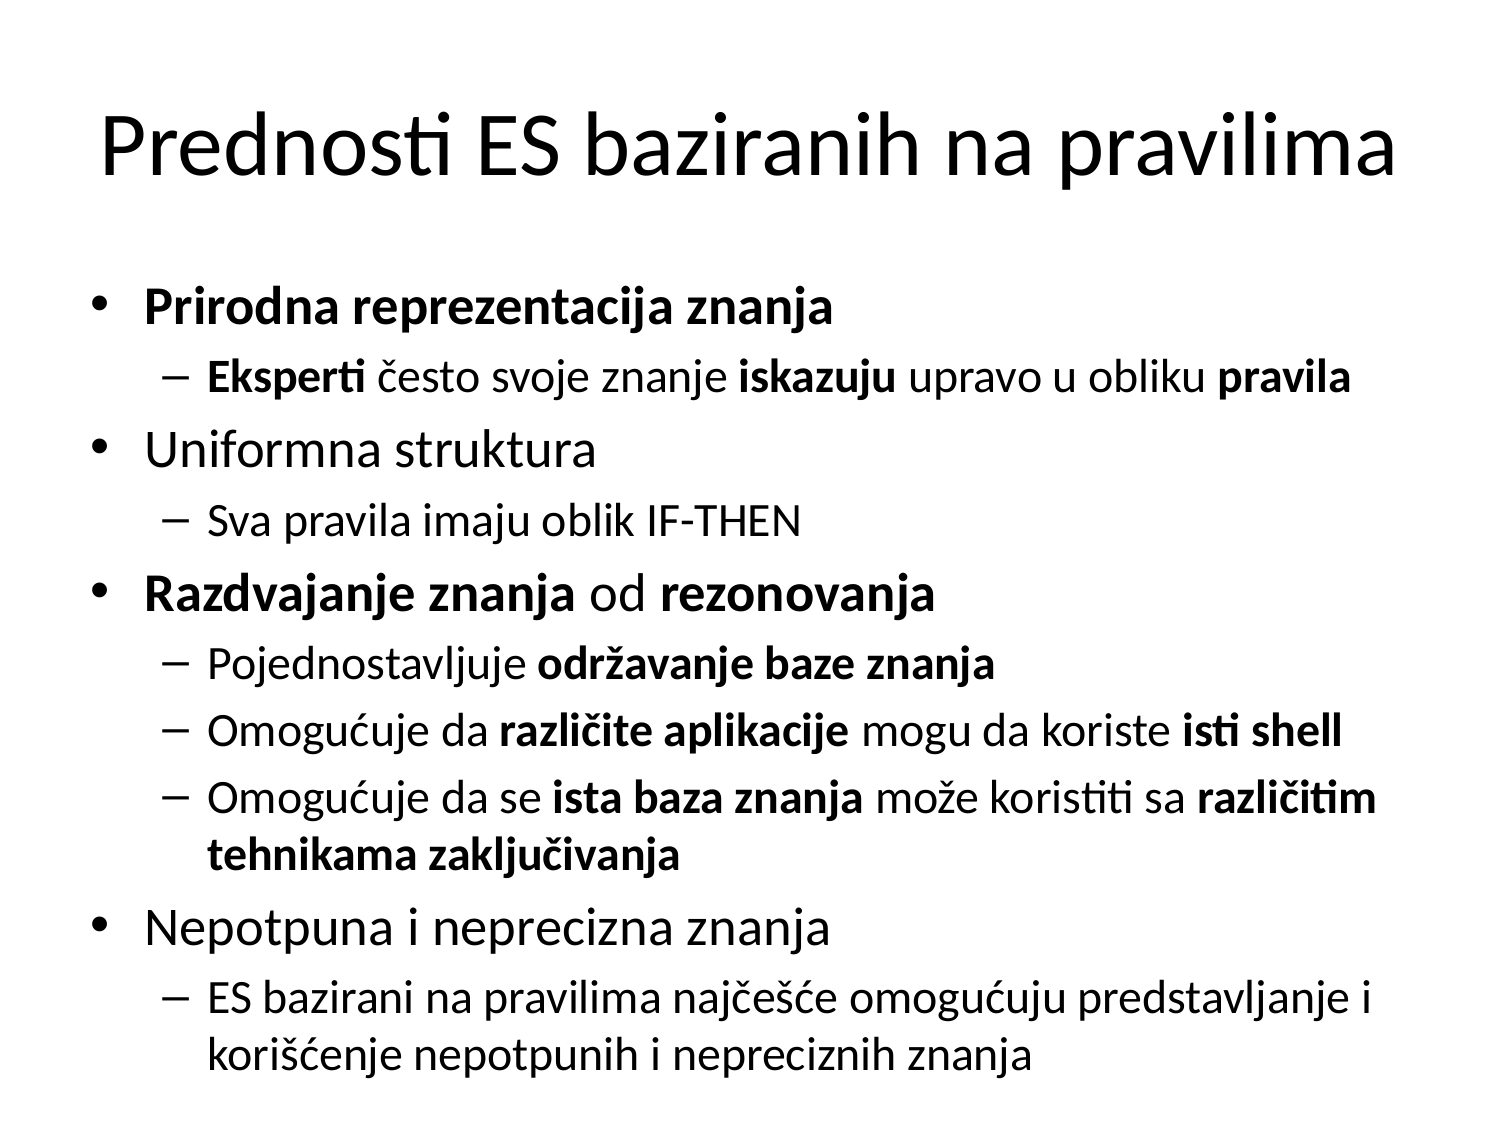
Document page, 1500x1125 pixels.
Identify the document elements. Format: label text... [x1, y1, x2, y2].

list Prirodna reprezentacija znanja Eksperti često svoje znanje iskazuju upravo u obliku pravila Uniformna struktura Sva pravila imaju oblik IF-THEN Razdvajanje znanja od rezonovanja Pojednostavljuje održavanje baze znanja Omogućuje da različite aplikacije mogu da koriste isti shell Omogućuje da se ista baza znanja može koristiti sa različitim tehnikama zaključivanja Nepotpuna i neprecizna znanja ES bazirani na pravilima najčešće omogućuju predstavljanje i korišćenje nepotpunih i nepreciznih znanja [75, 262, 1425, 1100]
title Prednosti ES baziranih na pravilima [75, 45, 1425, 233]
